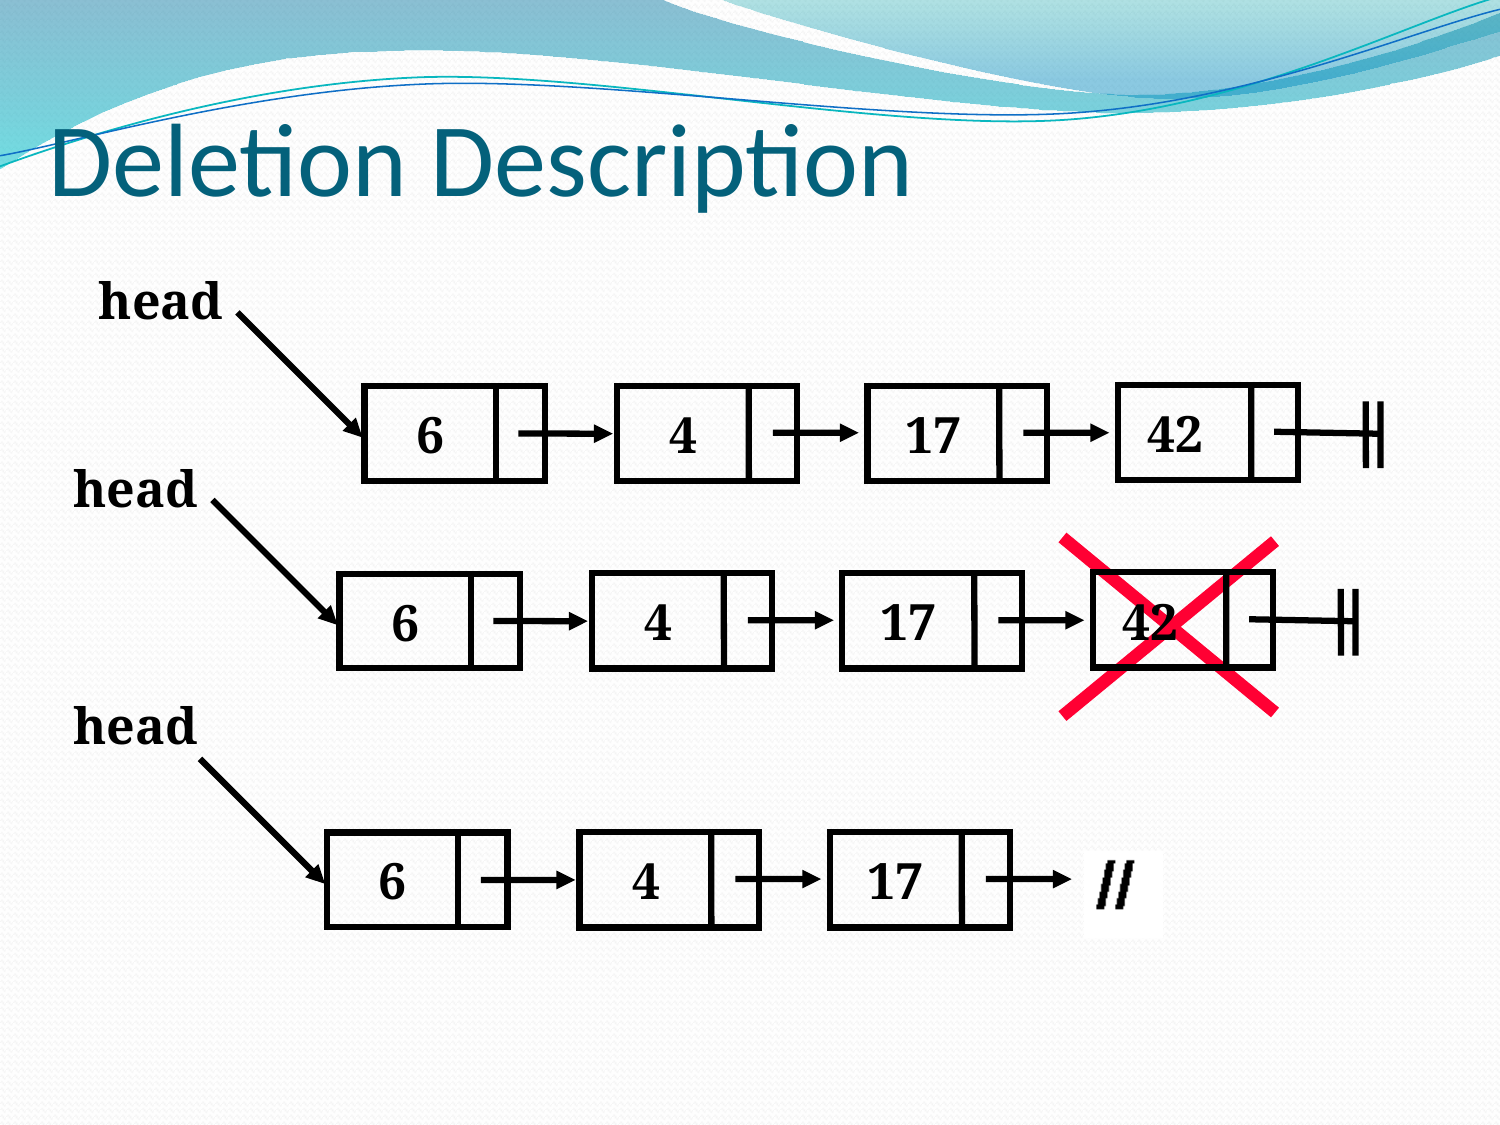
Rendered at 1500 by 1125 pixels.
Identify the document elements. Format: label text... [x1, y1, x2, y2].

text_box [515, 873, 572, 887]
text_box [1092, 572, 1358, 671]
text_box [829, 831, 1072, 928]
text_box [204, 763, 319, 882]
text_box [528, 614, 584, 628]
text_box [364, 385, 546, 481]
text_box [1117, 384, 1383, 483]
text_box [579, 831, 822, 928]
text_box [842, 573, 1085, 669]
picture [1084, 851, 1163, 938]
title Deletion Description [48, 29, 1399, 218]
text_box head [58, 449, 213, 525]
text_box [326, 832, 508, 928]
text_box [553, 427, 609, 440]
text_box [212, 499, 332, 624]
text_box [616, 385, 859, 482]
text_box [237, 312, 357, 436]
text_box head [84, 262, 238, 338]
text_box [867, 385, 1110, 482]
text_box head [58, 687, 213, 763]
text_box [591, 573, 834, 669]
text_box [339, 573, 521, 669]
